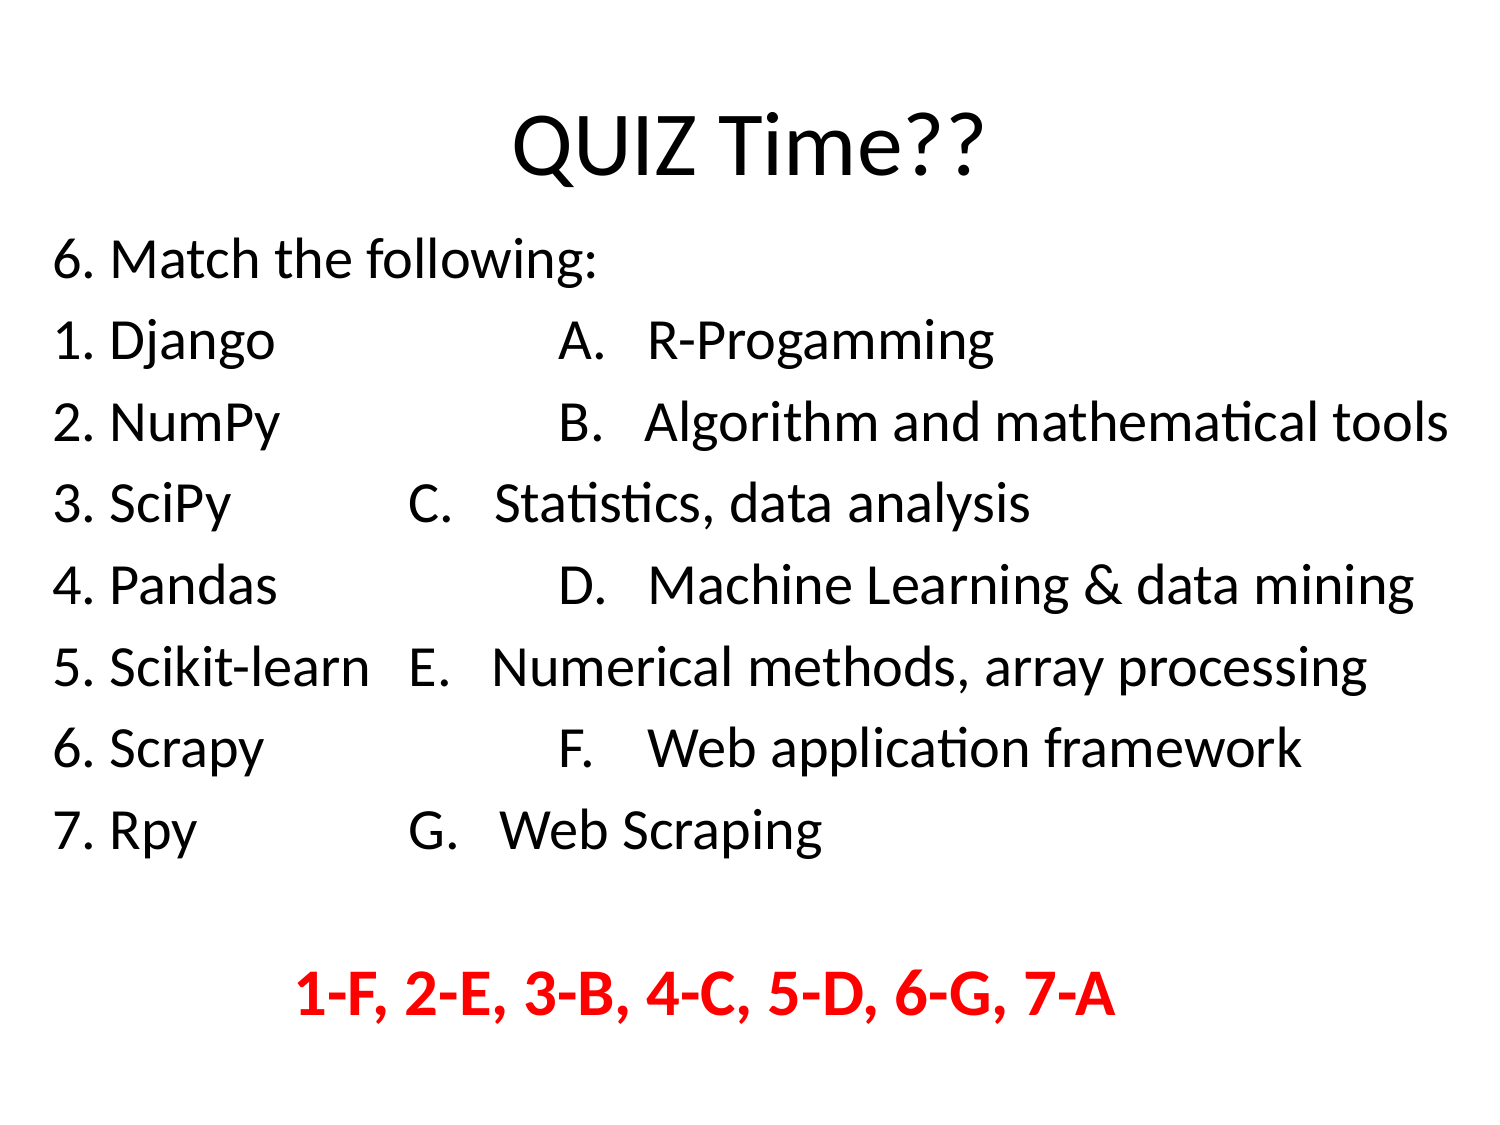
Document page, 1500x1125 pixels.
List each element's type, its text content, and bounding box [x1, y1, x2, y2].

title QUIZ Time?? [75, 45, 1425, 212]
list 6. Match the following: 1. Django A. R-Progamming 2. NumPy B. Algorithm and mathematical tools 3. SciPy C. Statistics, data analysis 4. Pandas D. Machine Learning & data mining 5. Scikit-learn E. Numerical methods, array processing 6. Scrapy F. Web application framework 7. Rpy G. Web Scraping [37, 212, 1500, 900]
text_box 1-F, 2-E, 3-B, 4-C, 5-D, 6-G, 7-A [278, 941, 1133, 1037]
